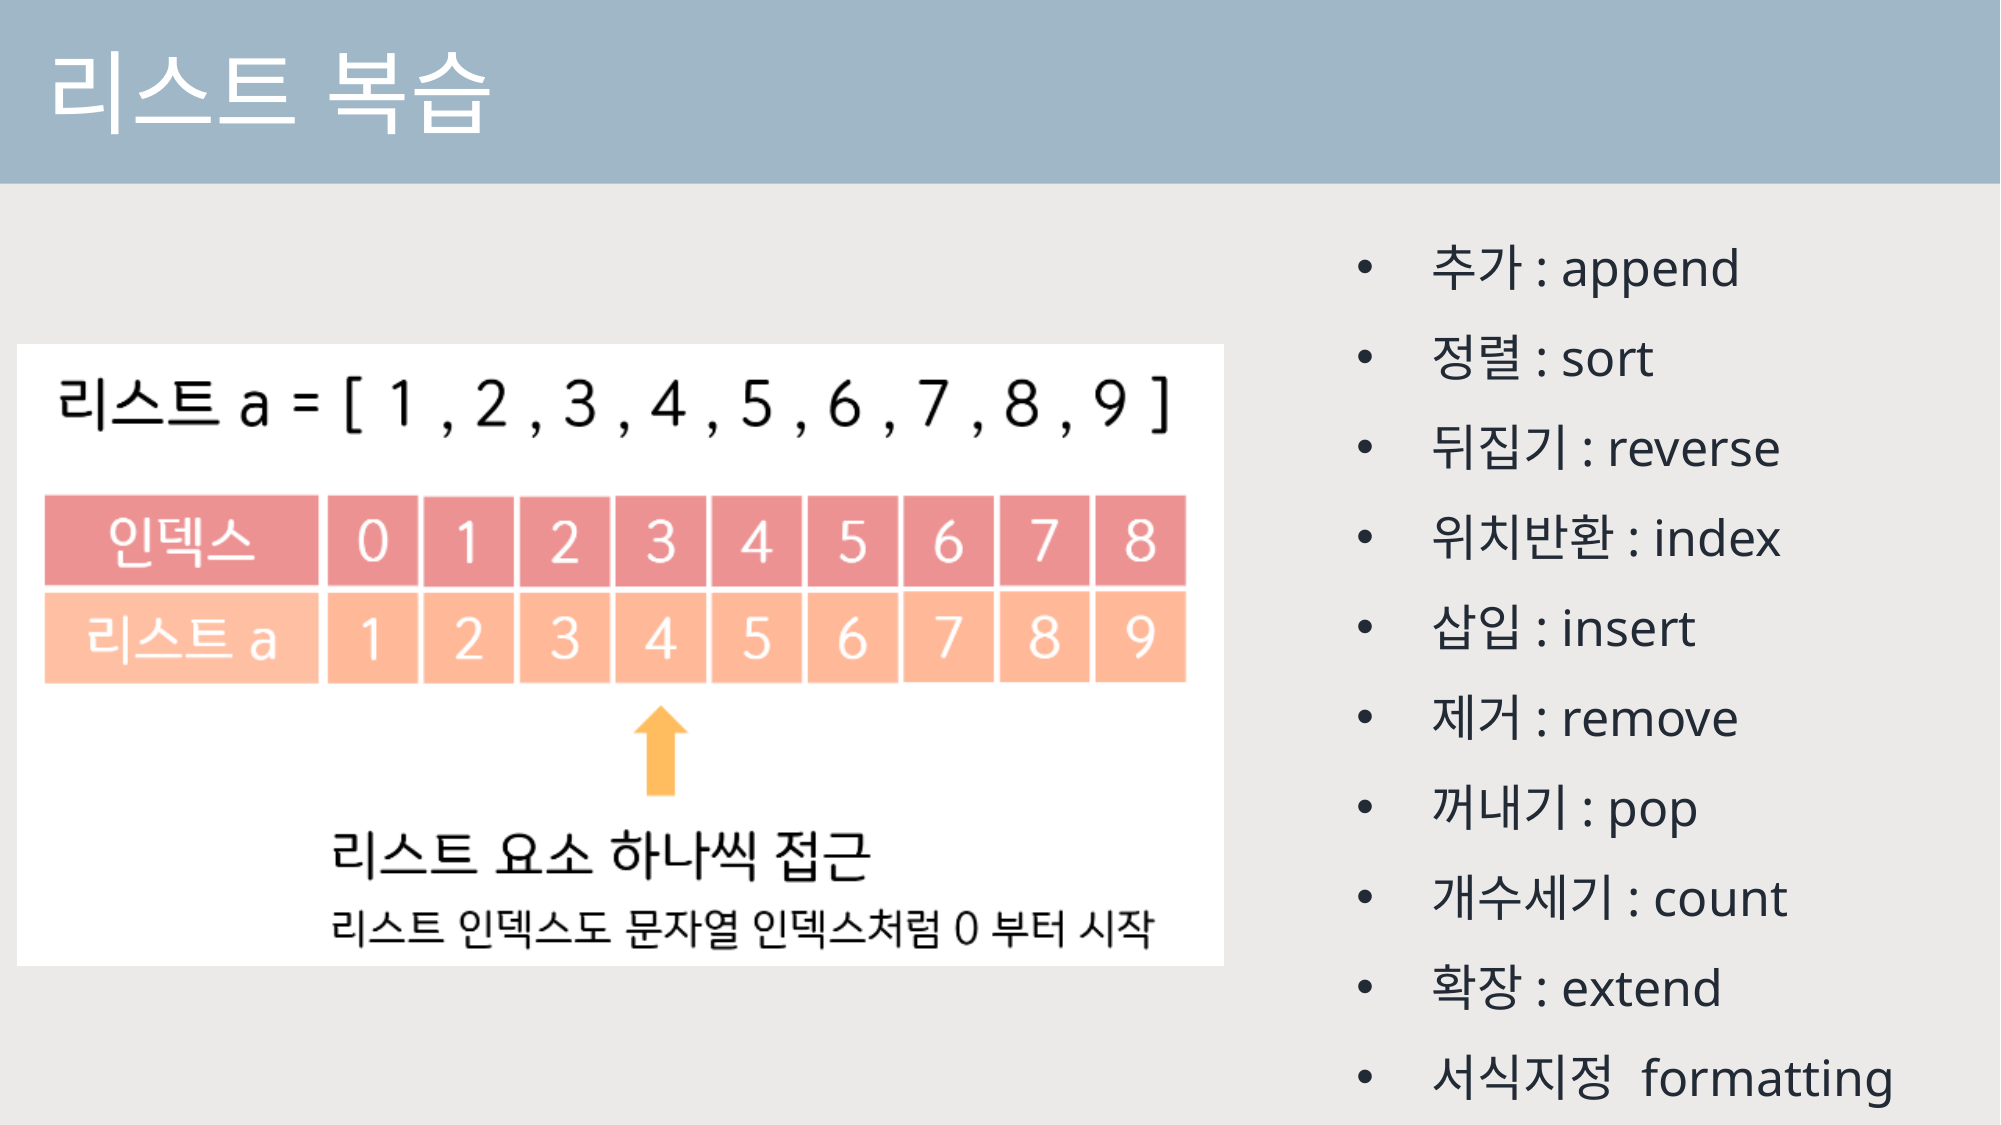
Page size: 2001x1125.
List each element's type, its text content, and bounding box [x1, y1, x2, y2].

text_box [0, 0, 2000, 185]
text_box 리스트 복습 [32, 28, 935, 154]
picture [17, 344, 1224, 966]
text_box 추가: append 정렬: sort 뒤집기: reverse 위치반환: index 삽입: insert 제거: remove 꺼내기: pop 개수세기: count 확장: extend 서식지정 formatting [1341, 198, 1943, 1114]
